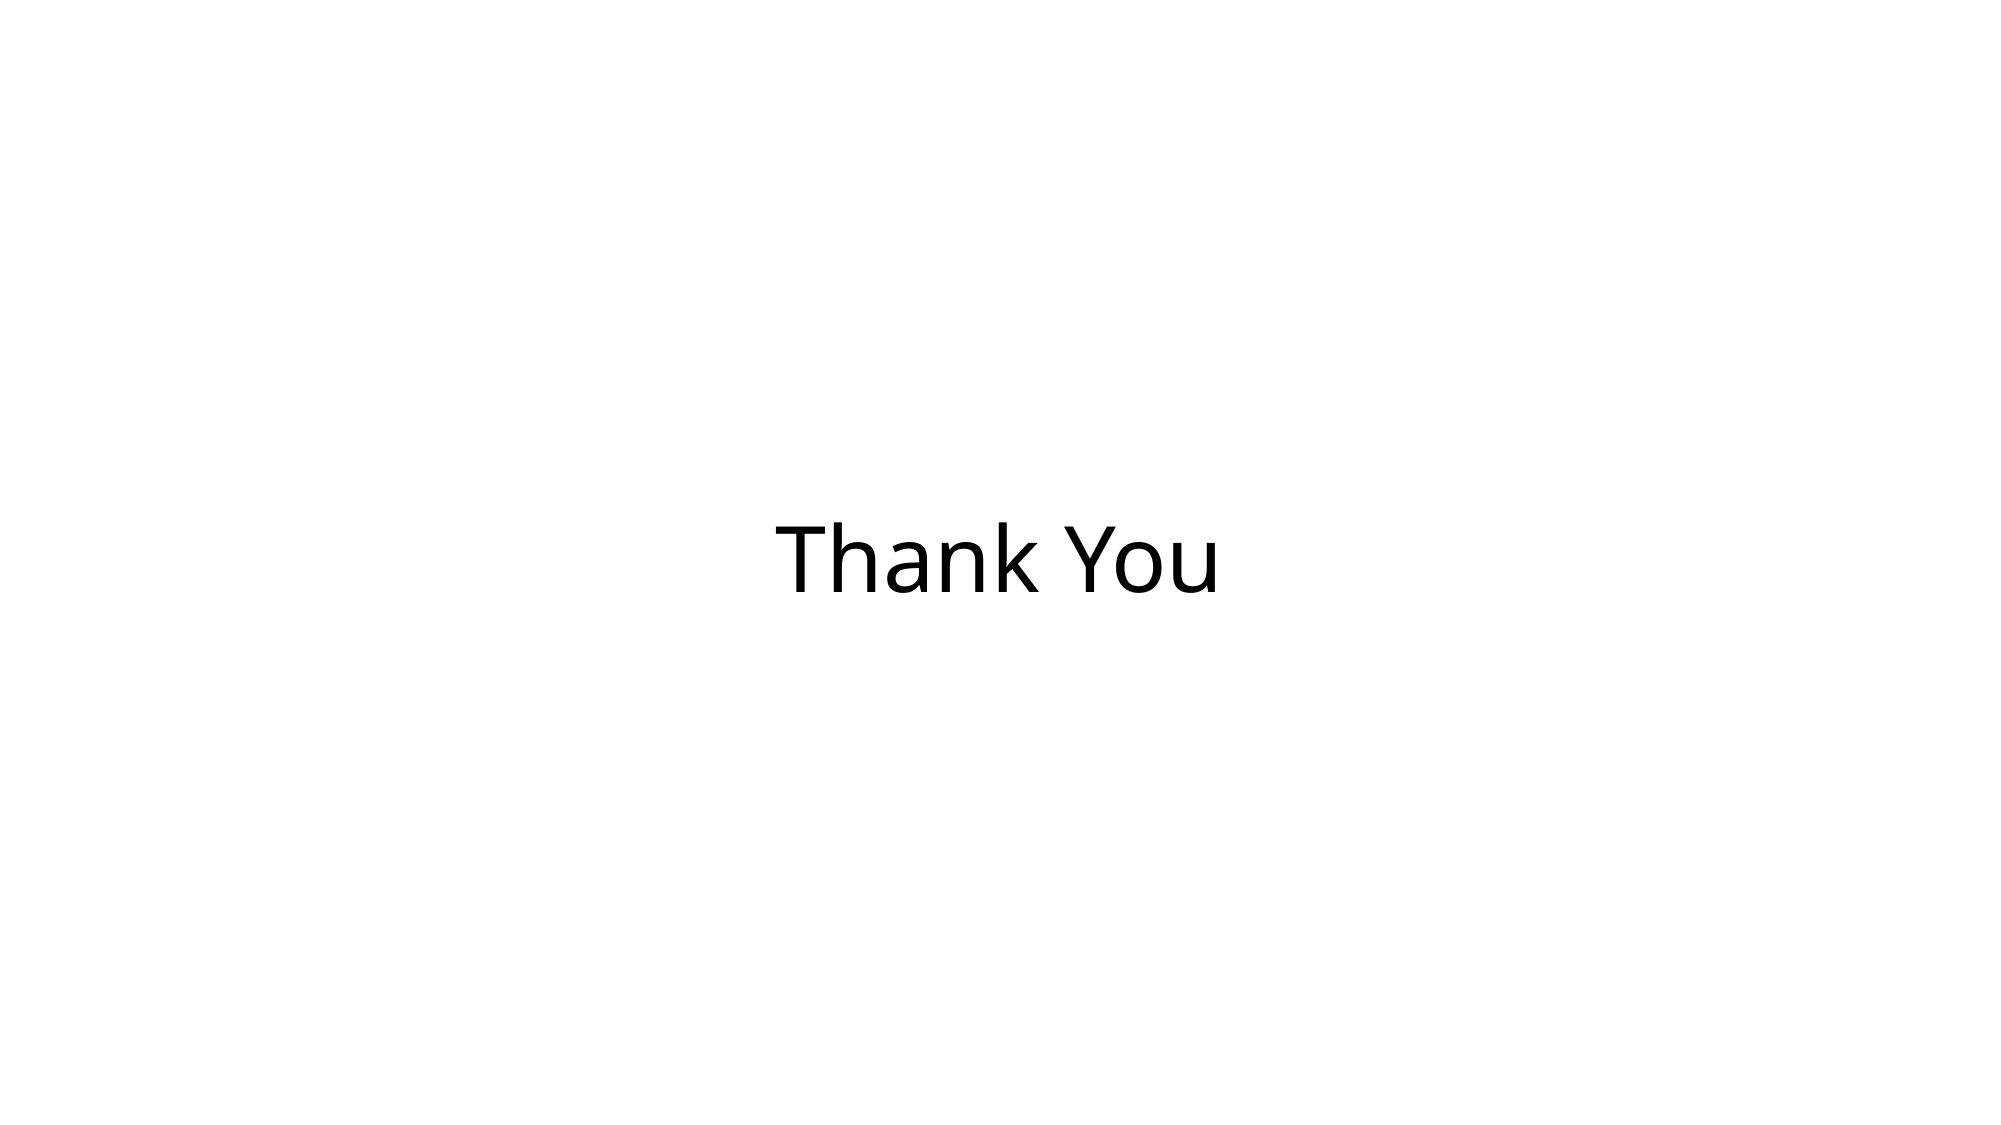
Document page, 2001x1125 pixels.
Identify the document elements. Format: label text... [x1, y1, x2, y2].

title Thank You [726, 453, 1274, 672]
